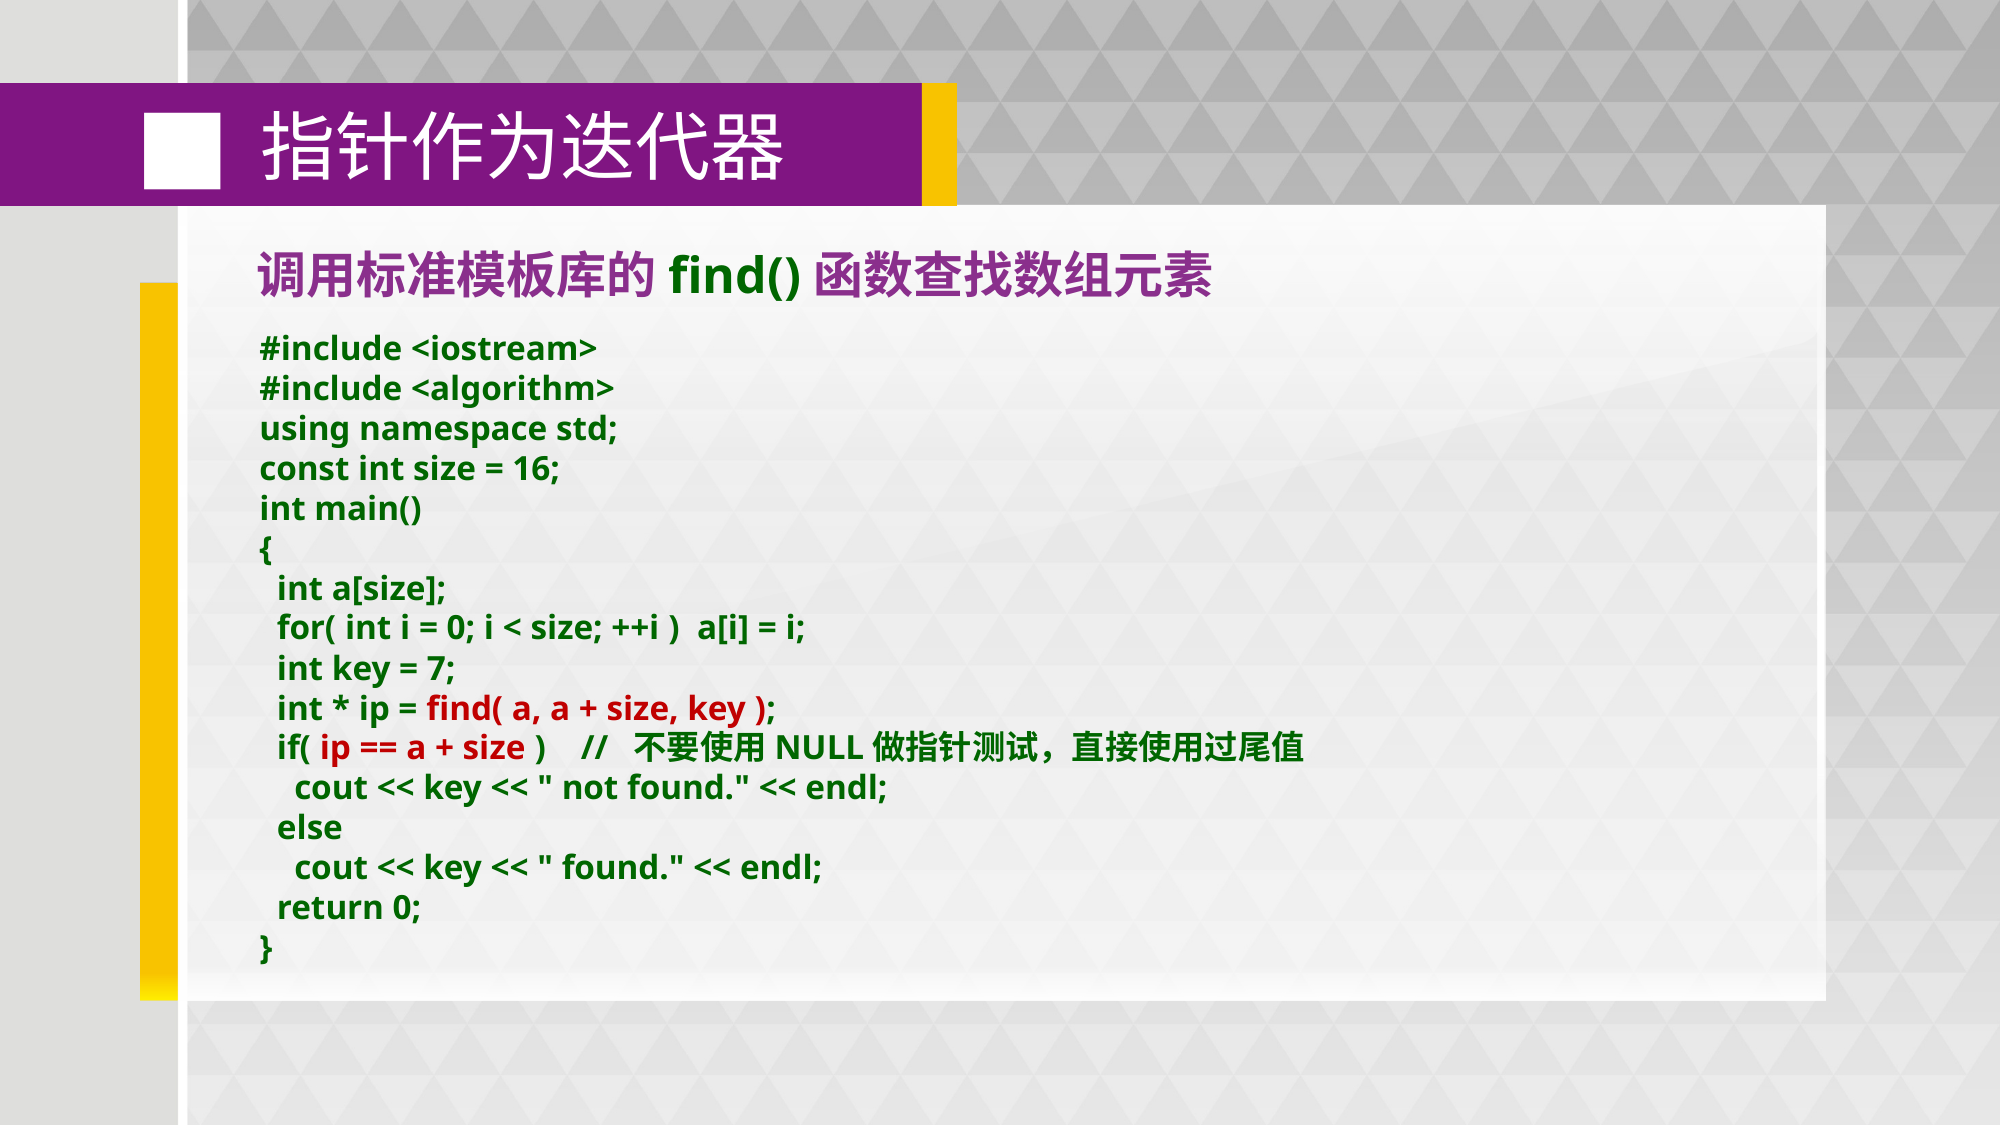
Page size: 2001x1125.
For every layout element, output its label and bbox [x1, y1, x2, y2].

text_box [120, 69, 803, 206]
picture [0, 0, 2000, 1125]
